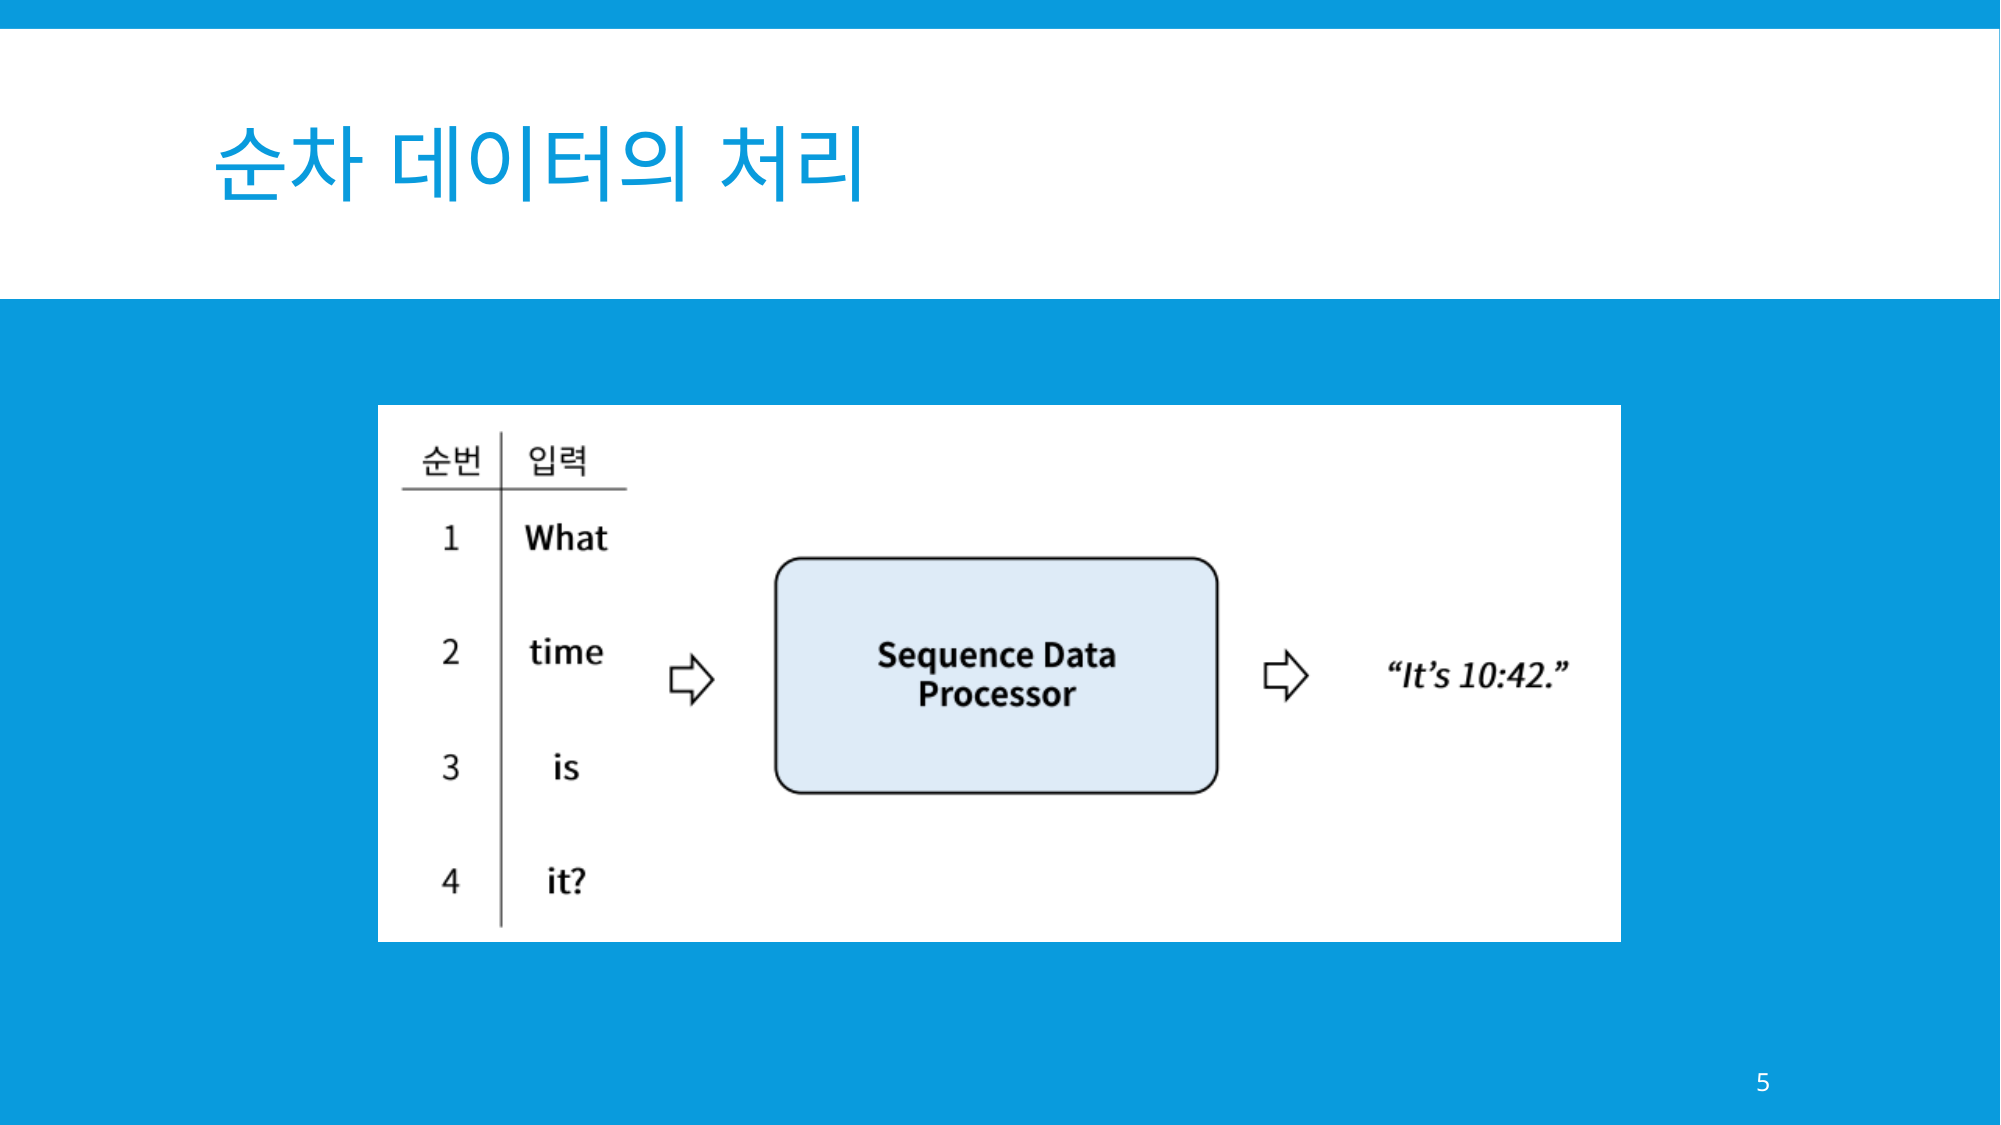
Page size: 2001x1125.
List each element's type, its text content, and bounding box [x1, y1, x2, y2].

slide_number 5 [1748, 1053, 1904, 1114]
picture [379, 406, 1620, 941]
title 순차 데이터의 처리 [197, 46, 1803, 295]
